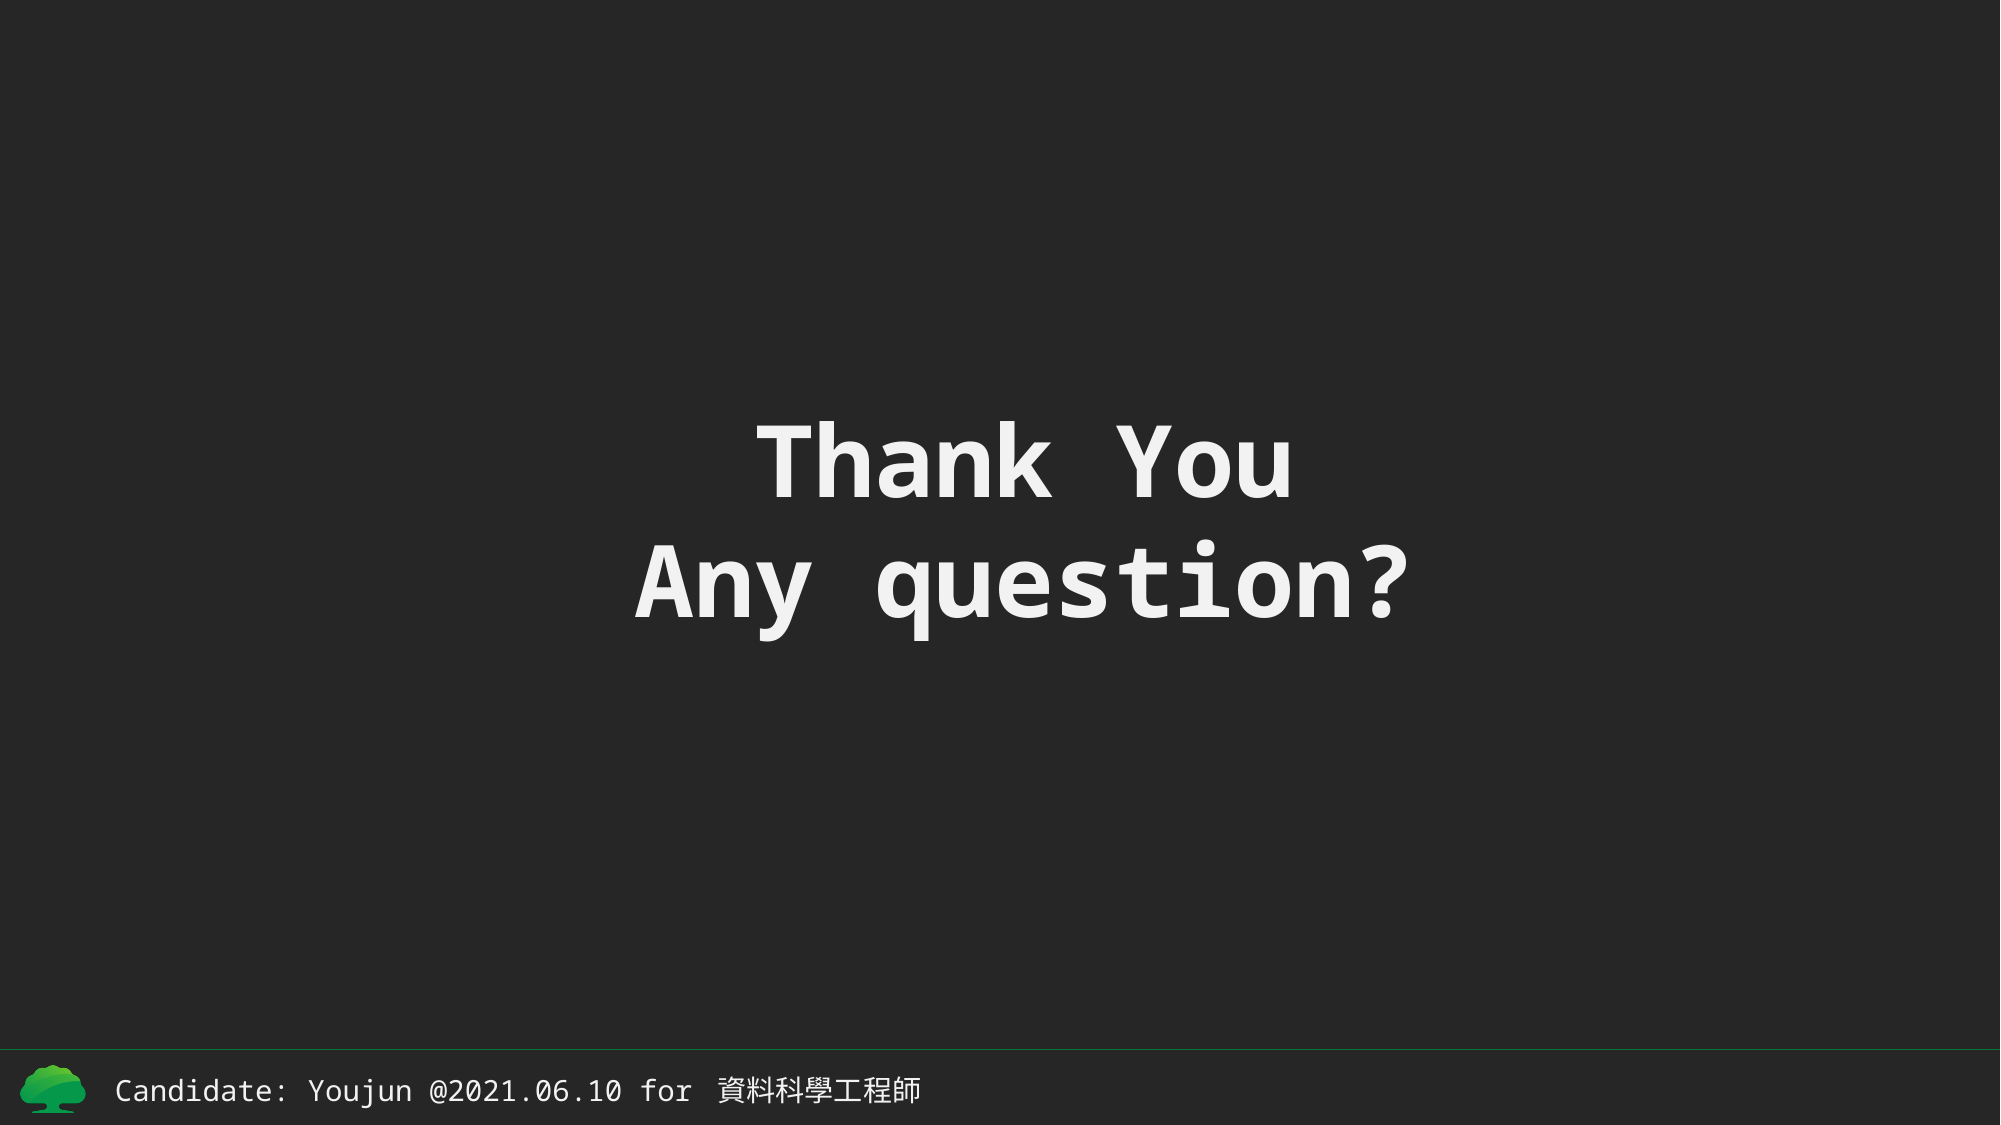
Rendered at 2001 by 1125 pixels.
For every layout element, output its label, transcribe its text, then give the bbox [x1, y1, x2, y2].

text_box Candidate: Youjun @2021.06.10 for 資料科學工程師 [100, 1065, 937, 1115]
picture [19, 1065, 86, 1113]
text_box Thank You Any question? [619, 389, 1430, 645]
